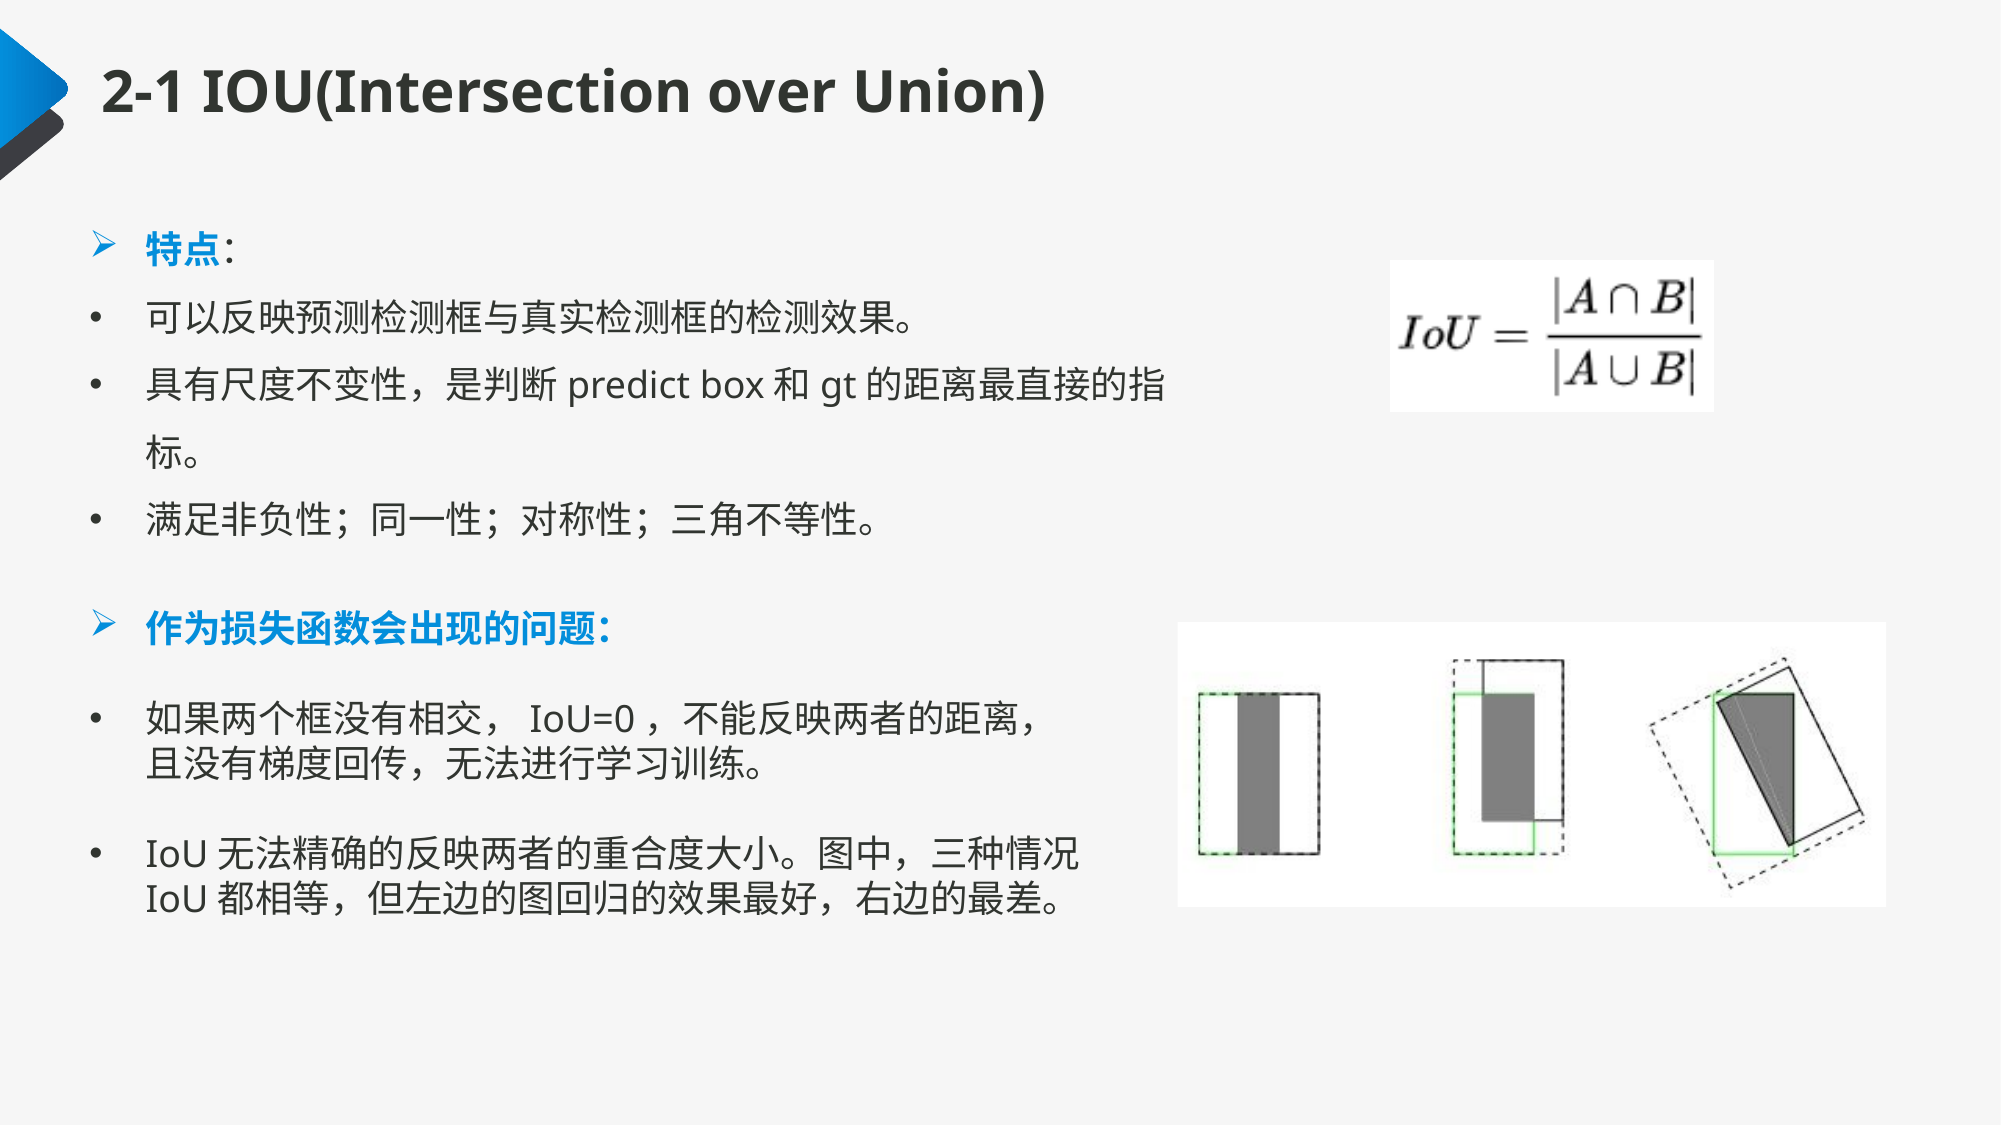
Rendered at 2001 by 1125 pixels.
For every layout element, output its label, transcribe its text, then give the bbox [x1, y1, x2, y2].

text_box 作为损失函数会出现的问题： 如果两个框没有相交，IoU=0，不能反映两者的距离，且没有梯度回传，无法进行学习训练。 IoU无法精确的反映两者的重合度大小。图中，三种情况IoU都相等，但左边的图回归的效果最好，右边的最差。 [74, 597, 1107, 928]
picture [1389, 260, 1714, 412]
picture [1177, 622, 1887, 907]
text_box 2-1 IOU(Intersection over Union) [86, 46, 1072, 132]
text_box [0, 108, 64, 181]
text_box [0, 28, 68, 149]
text_box 特点： 可以反映预测检测框与真实检测框的检测效果。 具有尺度不变性，是判断predict box和gt的距离最直接的指标。 满足非负性；同一性；对称性；三角不等性。 [74, 196, 1221, 549]
